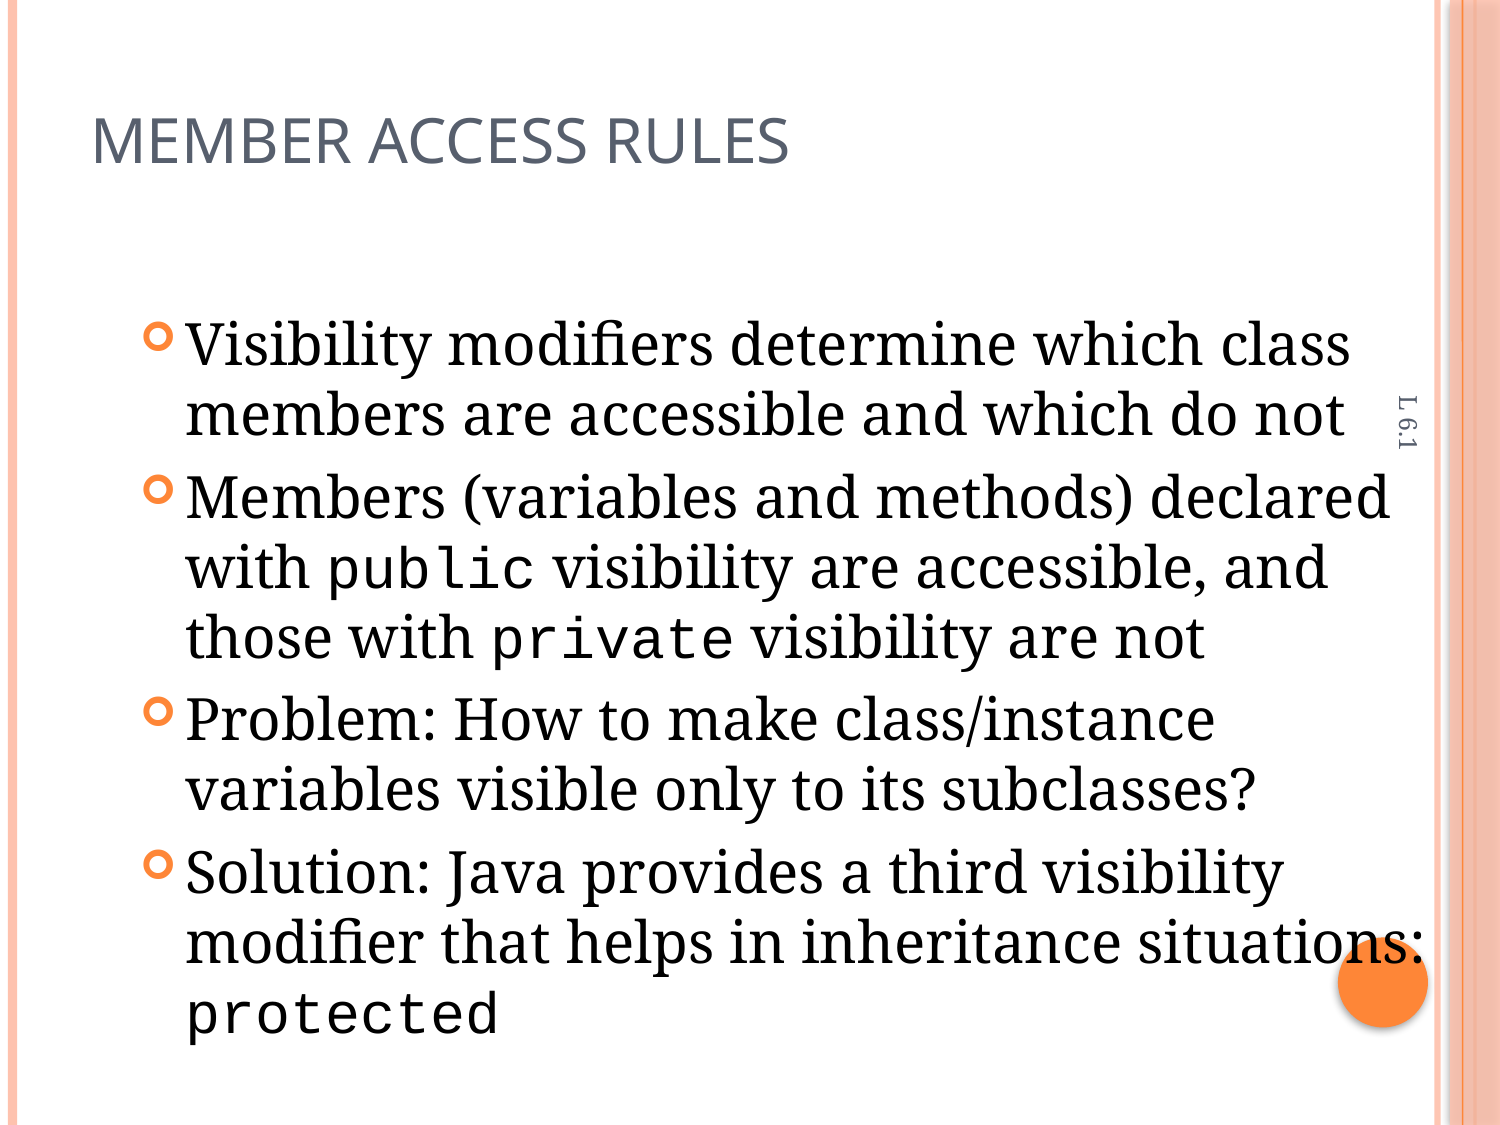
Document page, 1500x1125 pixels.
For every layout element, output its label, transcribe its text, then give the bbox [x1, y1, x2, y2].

list Visibility modifiers determine which class members are accessible and which do not Members (variables and methods) declared with public visibility are accessible, and those with private visibility are not Problem: How to make class/instance variables visible only to its subclasses? Solution: Java provides a third visibility modifier that helps in inheritance situations: protected [125, 299, 1500, 1125]
footer L 6.1 [1379, 380, 1440, 906]
title Member access rules [75, 45, 1300, 233]
